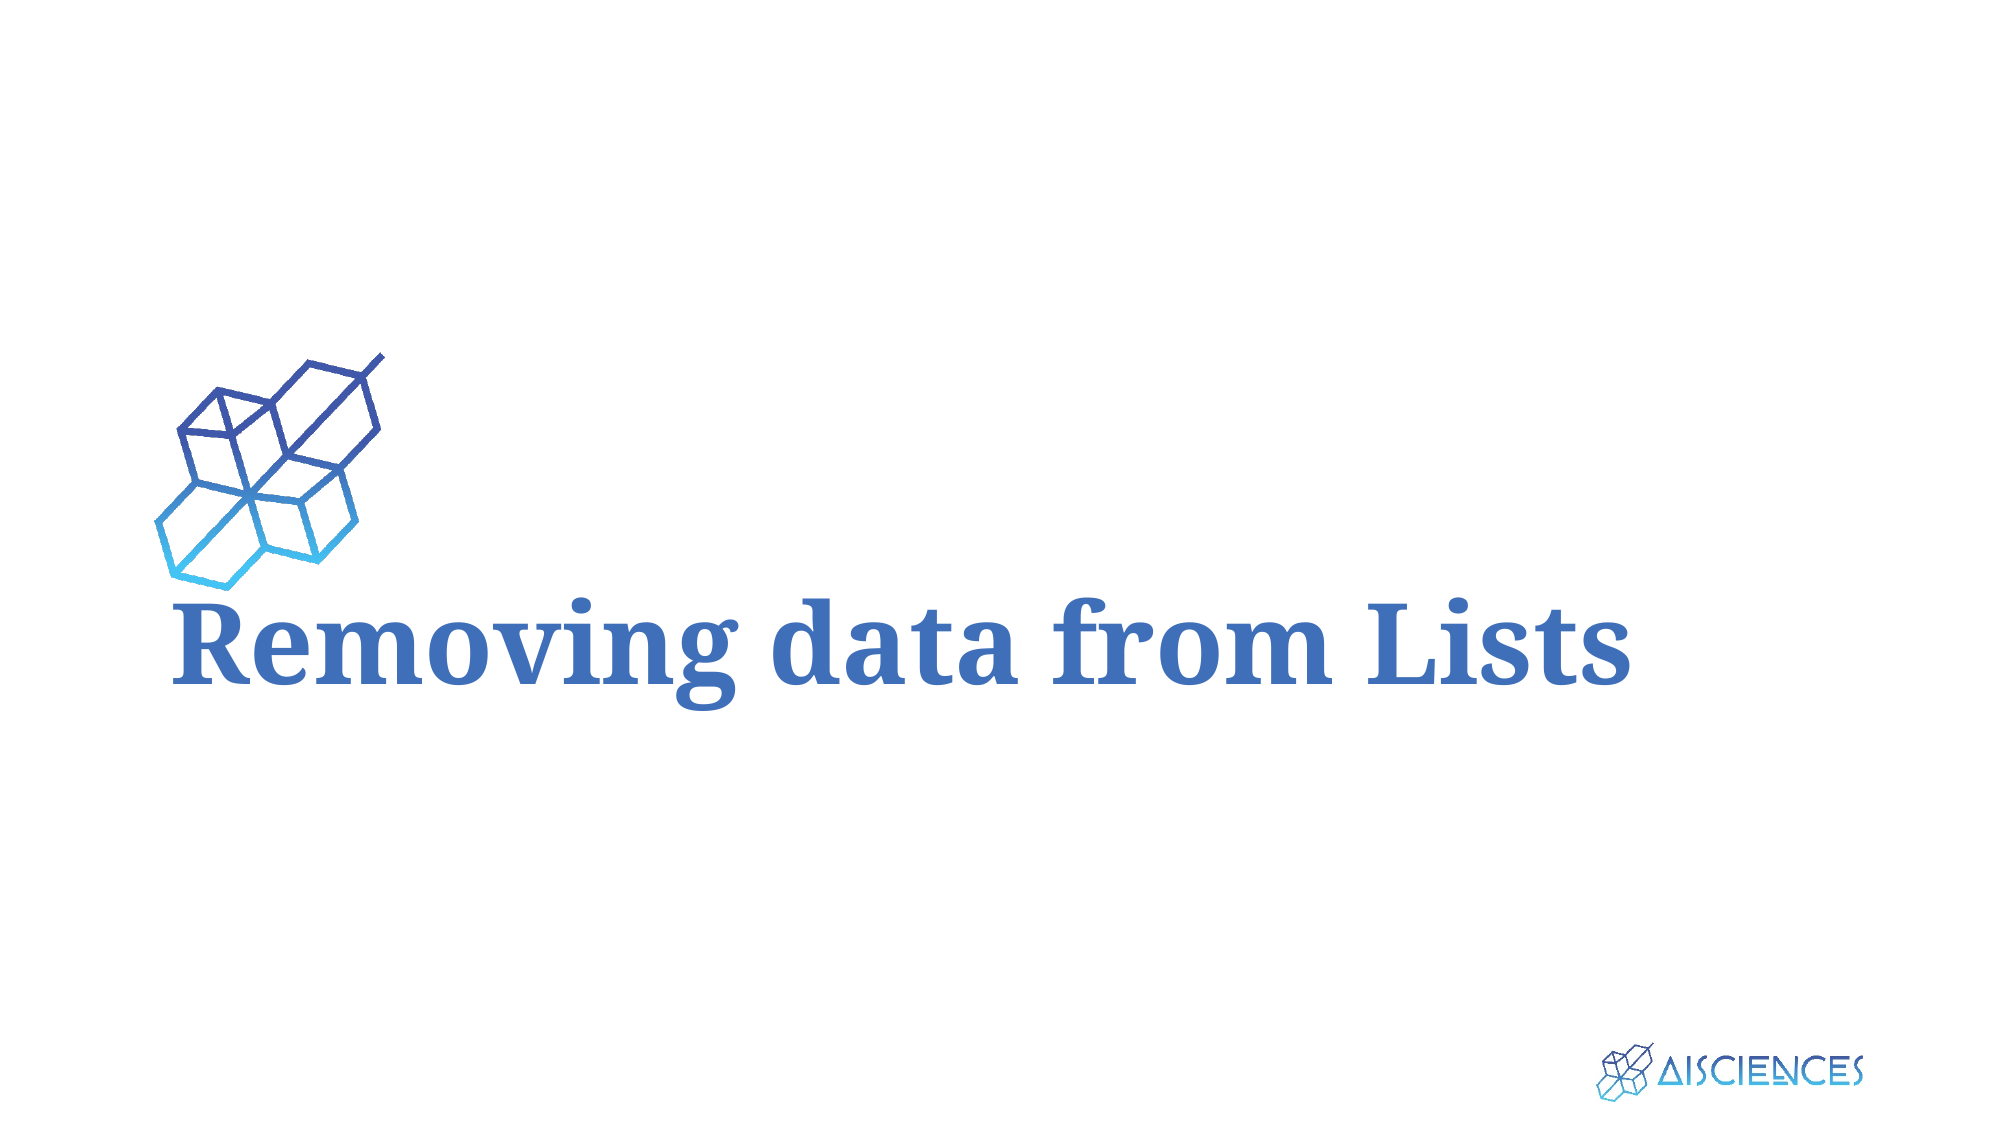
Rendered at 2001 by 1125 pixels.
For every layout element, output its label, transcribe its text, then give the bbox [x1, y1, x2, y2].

picture [1596, 1042, 1863, 1102]
title Removing data from ‌Lists‌ [155, 248, 1881, 717]
